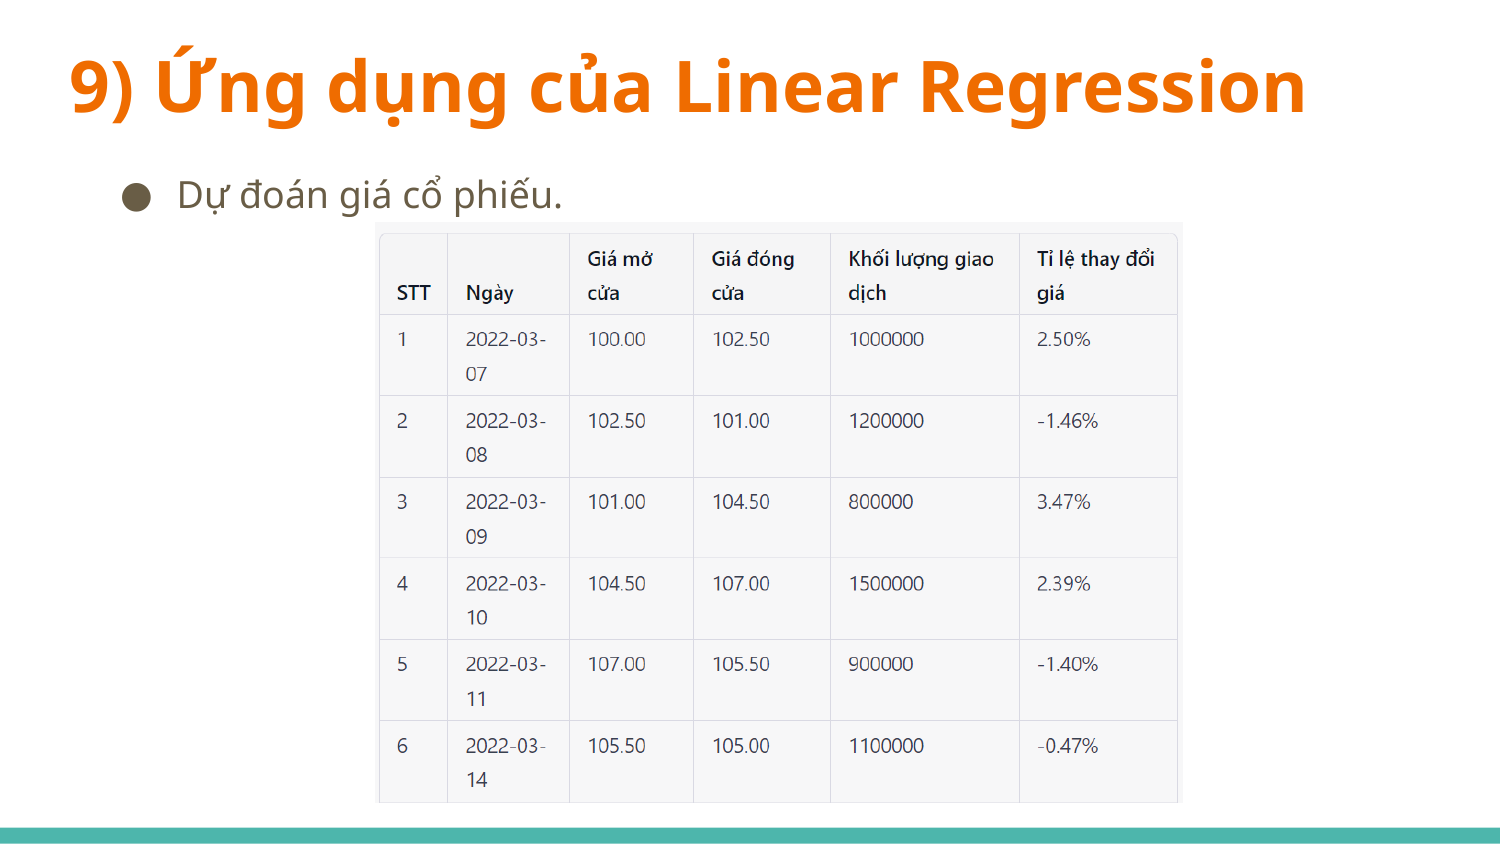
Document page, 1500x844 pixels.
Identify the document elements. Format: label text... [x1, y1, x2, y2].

list Dự đoán giá cổ phiếu. [86, 149, 1173, 255]
title 9) Ứng dụng của Linear Regression [51, 26, 1449, 143]
picture [375, 222, 1183, 803]
